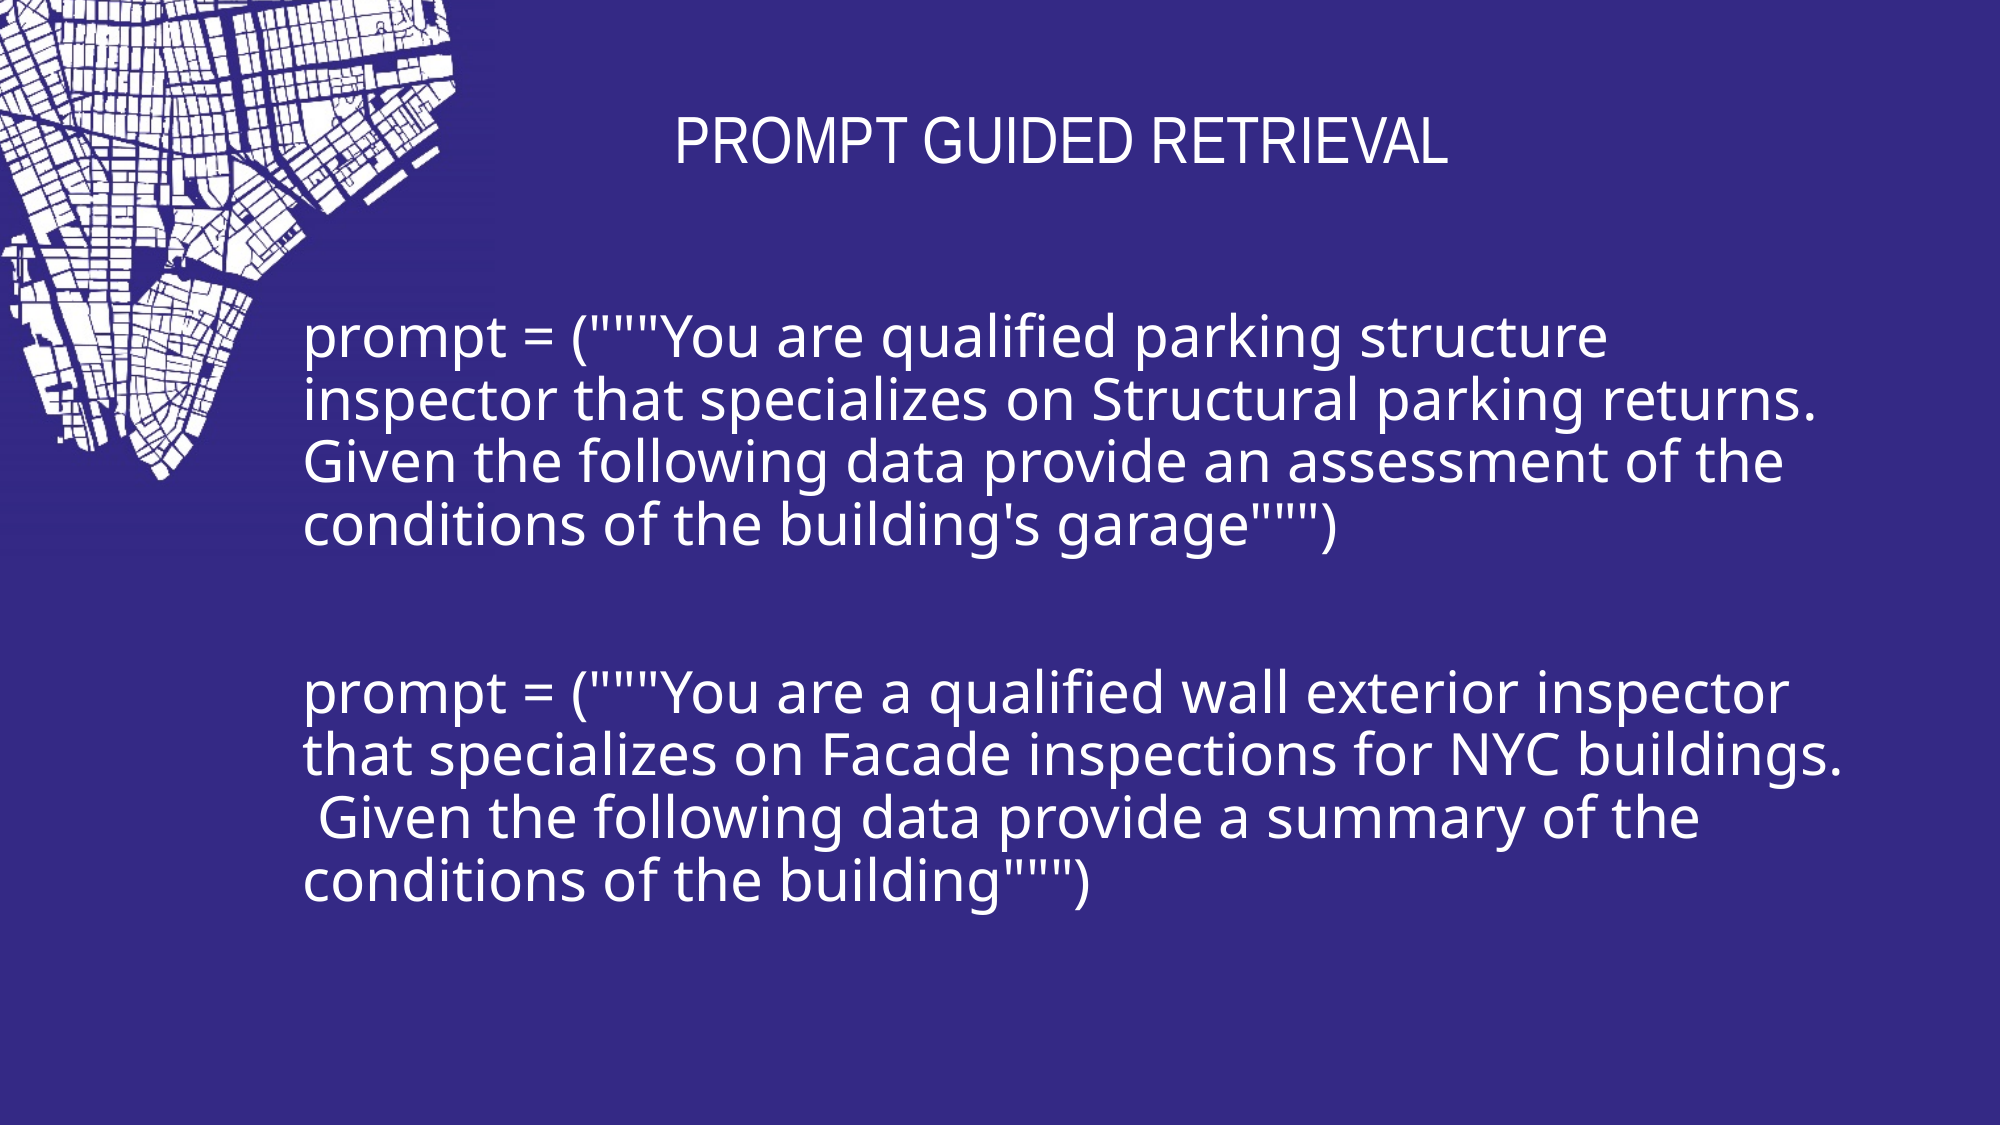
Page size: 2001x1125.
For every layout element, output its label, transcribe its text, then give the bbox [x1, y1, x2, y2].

text_box Prompt guided retrieval [660, 89, 1832, 185]
picture [0, 0, 495, 563]
list prompt = ("""You are qualified parking structure inspector that specializes on Structural parking returns. Given the following data provide an assessment of the conditions of the building's garage""") prompt = ("""You are a qualified wall exterior inspector that specializes on Facade inspections for NYC buildings. Given the following data provide a summary of the conditions of the building""") [287, 299, 1863, 1014]
